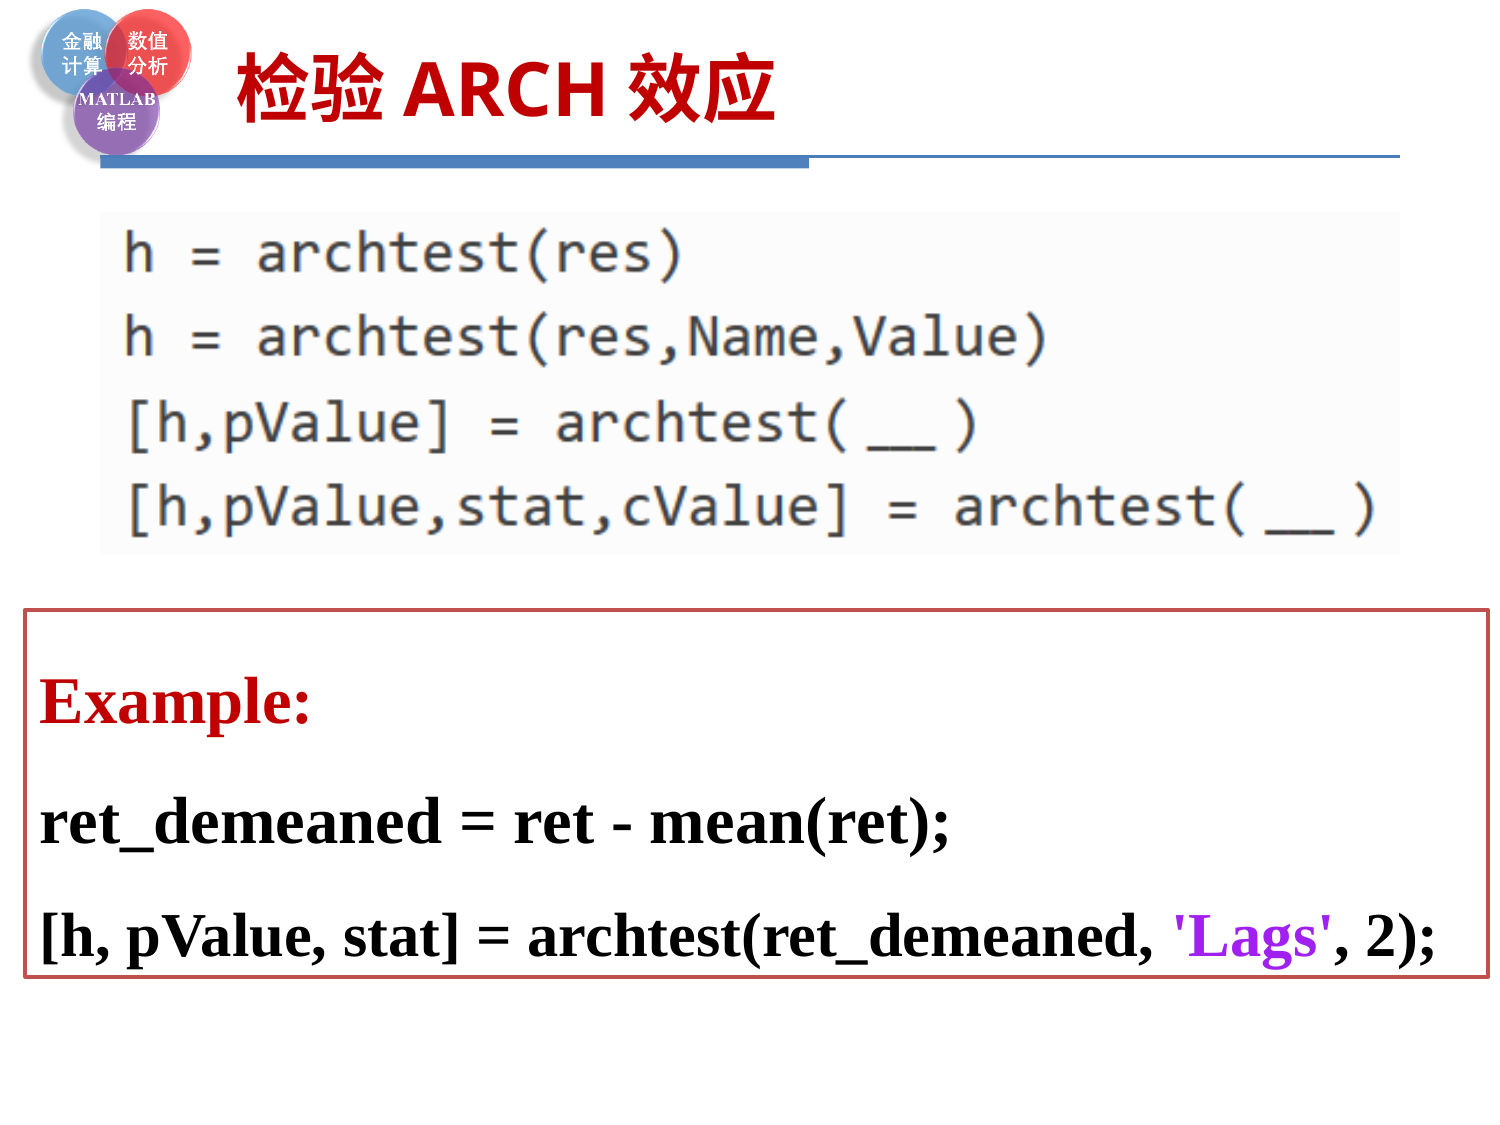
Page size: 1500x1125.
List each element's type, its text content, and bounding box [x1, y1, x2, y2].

text_box 检验ARCH效应 [220, 21, 1357, 152]
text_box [100, 156, 1400, 169]
picture [100, 212, 1400, 554]
text_box Example: ret_demeaned = ret - mean(ret); [h, pValue, stat] = archtest(ret_demeaned, 'Lags', 2); [23, 608, 1490, 979]
picture [25, 5, 196, 168]
